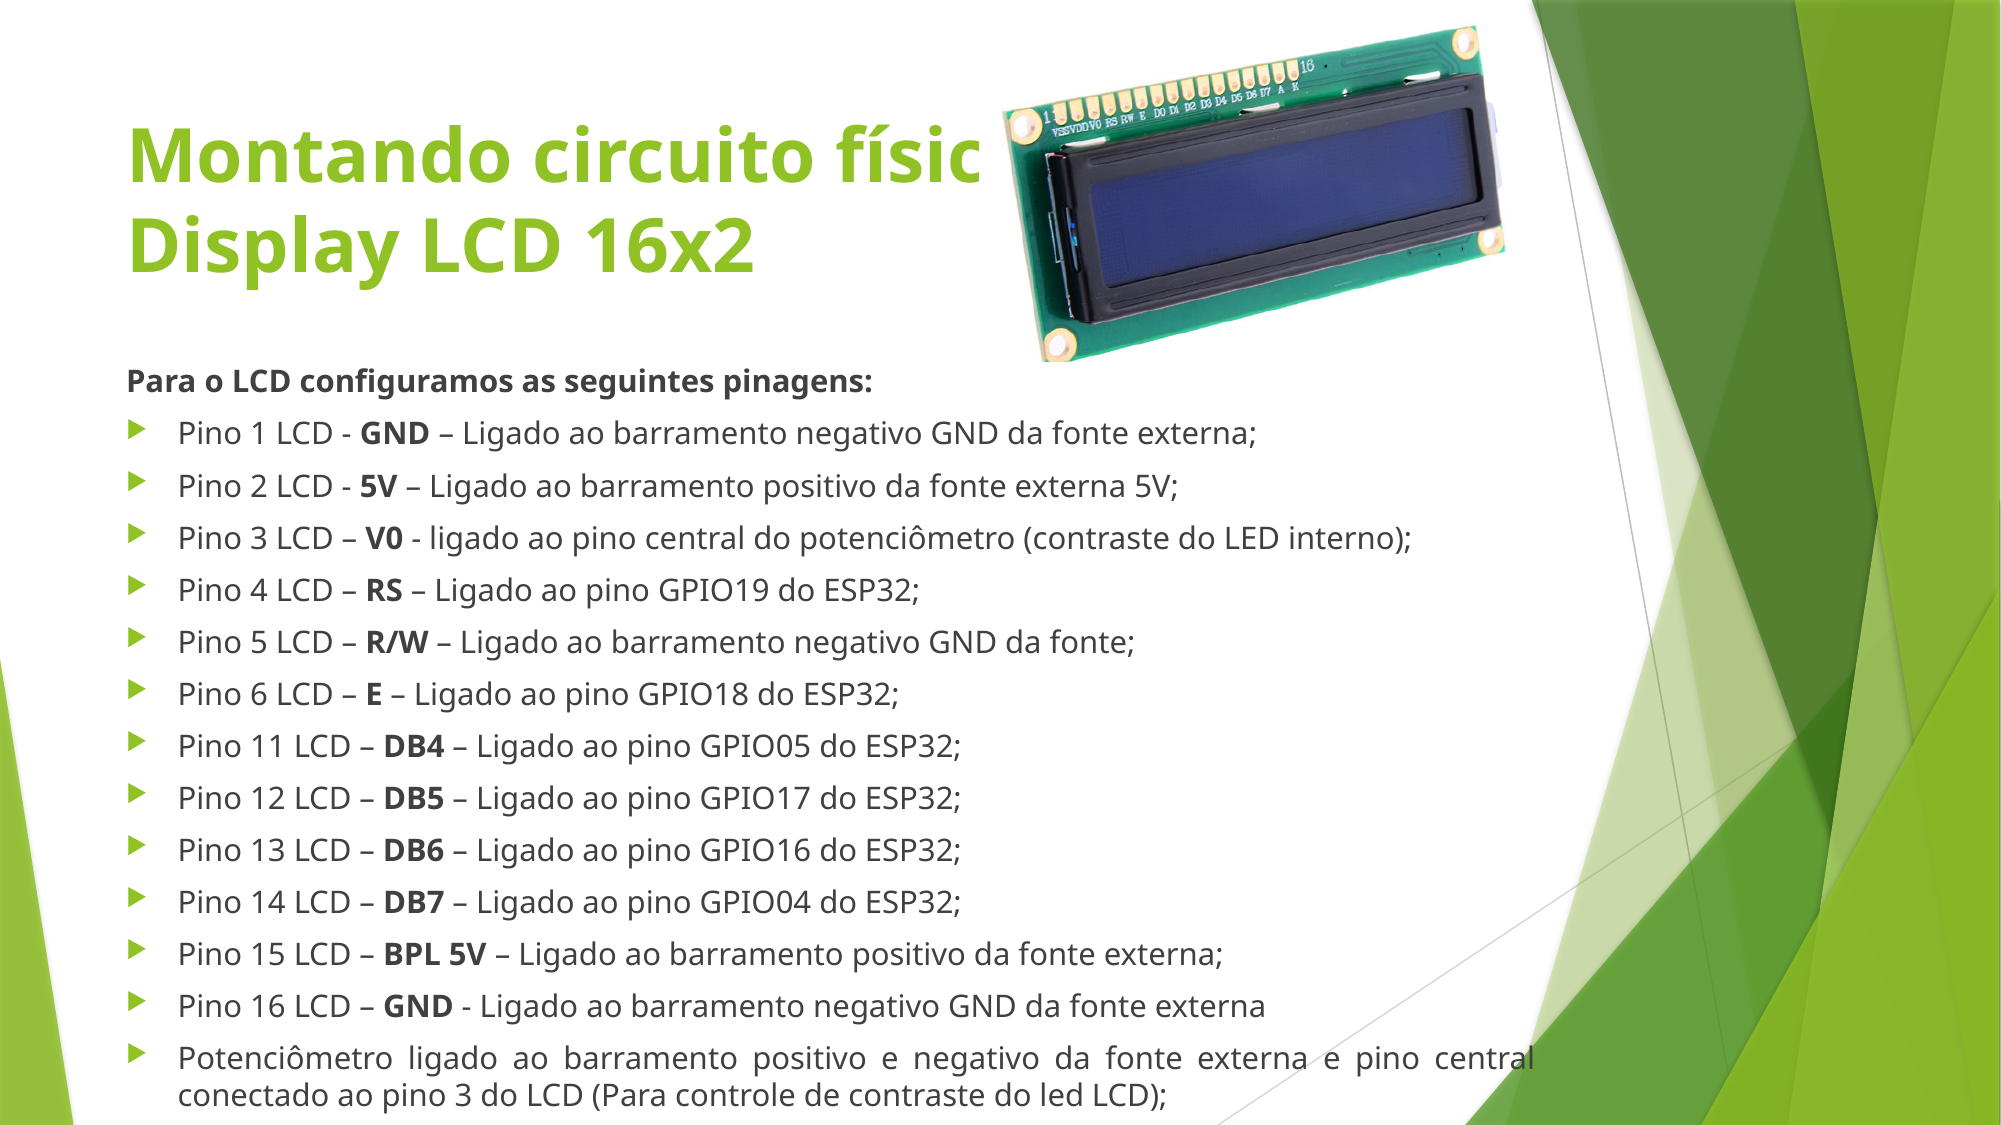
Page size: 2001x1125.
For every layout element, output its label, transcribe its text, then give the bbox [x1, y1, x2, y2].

title Montando circuito físico Display LCD 16x2 [111, 99, 973, 317]
list Para o LCD configuramos as seguintes pinagens: Pino 1 LCD - GND – Ligado ao barramento negativo GND da fonte externa; Pino 2 LCD - 5V – Ligado ao barramento positivo da fonte externa 5V; Pino 3 LCD – V0 - ligado ao pino central do potenciômetro (contraste do LED interno); Pino 4 LCD – RS – Ligado ao pino GPIO19 do ESP32; Pino 5 LCD – R/W – Ligado ao barramento negativo GND da fonte; Pino 6 LCD – E – Ligado ao pino GPIO18 do ESP32; Pino 11 LCD – DB4 – Ligado ao pino GPIO05 do ESP32; Pino 12 LCD – DB5 – Ligado ao pino GPIO17 do ESP32; Pino 13 LCD – DB6 – Ligado ao pino GPIO16 do ESP32; Pino 14 LCD – DB7 – Ligado ao pino GPIO04 do ESP32; Pino 15 LCD – BPL 5V – Ligado ao barramento positivo da fonte externa; Pino 16 LCD – GND - Ligado ao barramento negativo GND da fonte externa Potenciômetro ligado ao barramento positivo e negativo da fonte externa e pino central conectado ao pino 3 do LCD (Para controle de contraste do led LCD); [111, 354, 1551, 1125]
picture [978, 15, 1522, 363]
